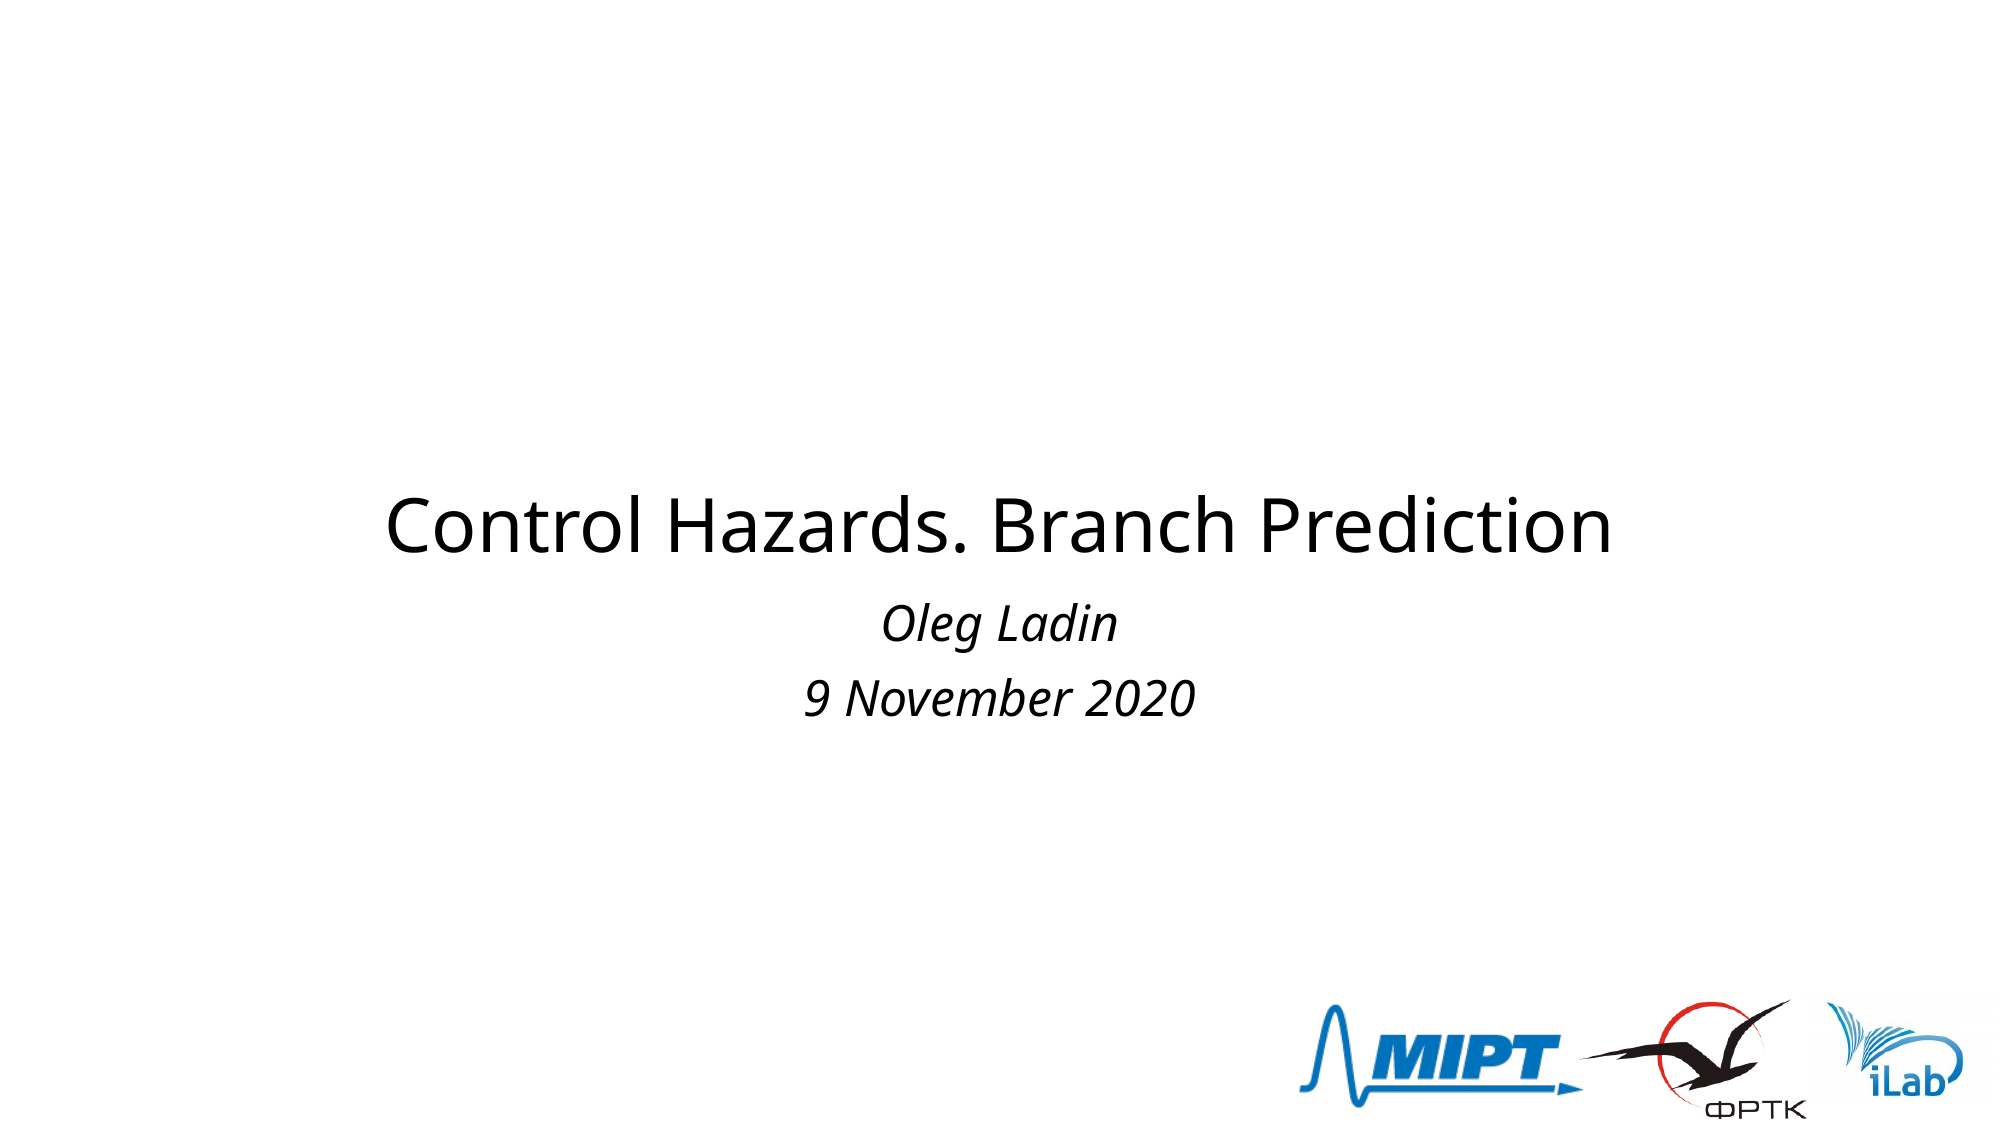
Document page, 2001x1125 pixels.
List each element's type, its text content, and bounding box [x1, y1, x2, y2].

title Control Hazards. Branch Prediction [249, 184, 1750, 576]
subtitle Oleg Ladin 9 November 2020 [249, 590, 1750, 863]
picture [1219, 987, 1994, 1119]
